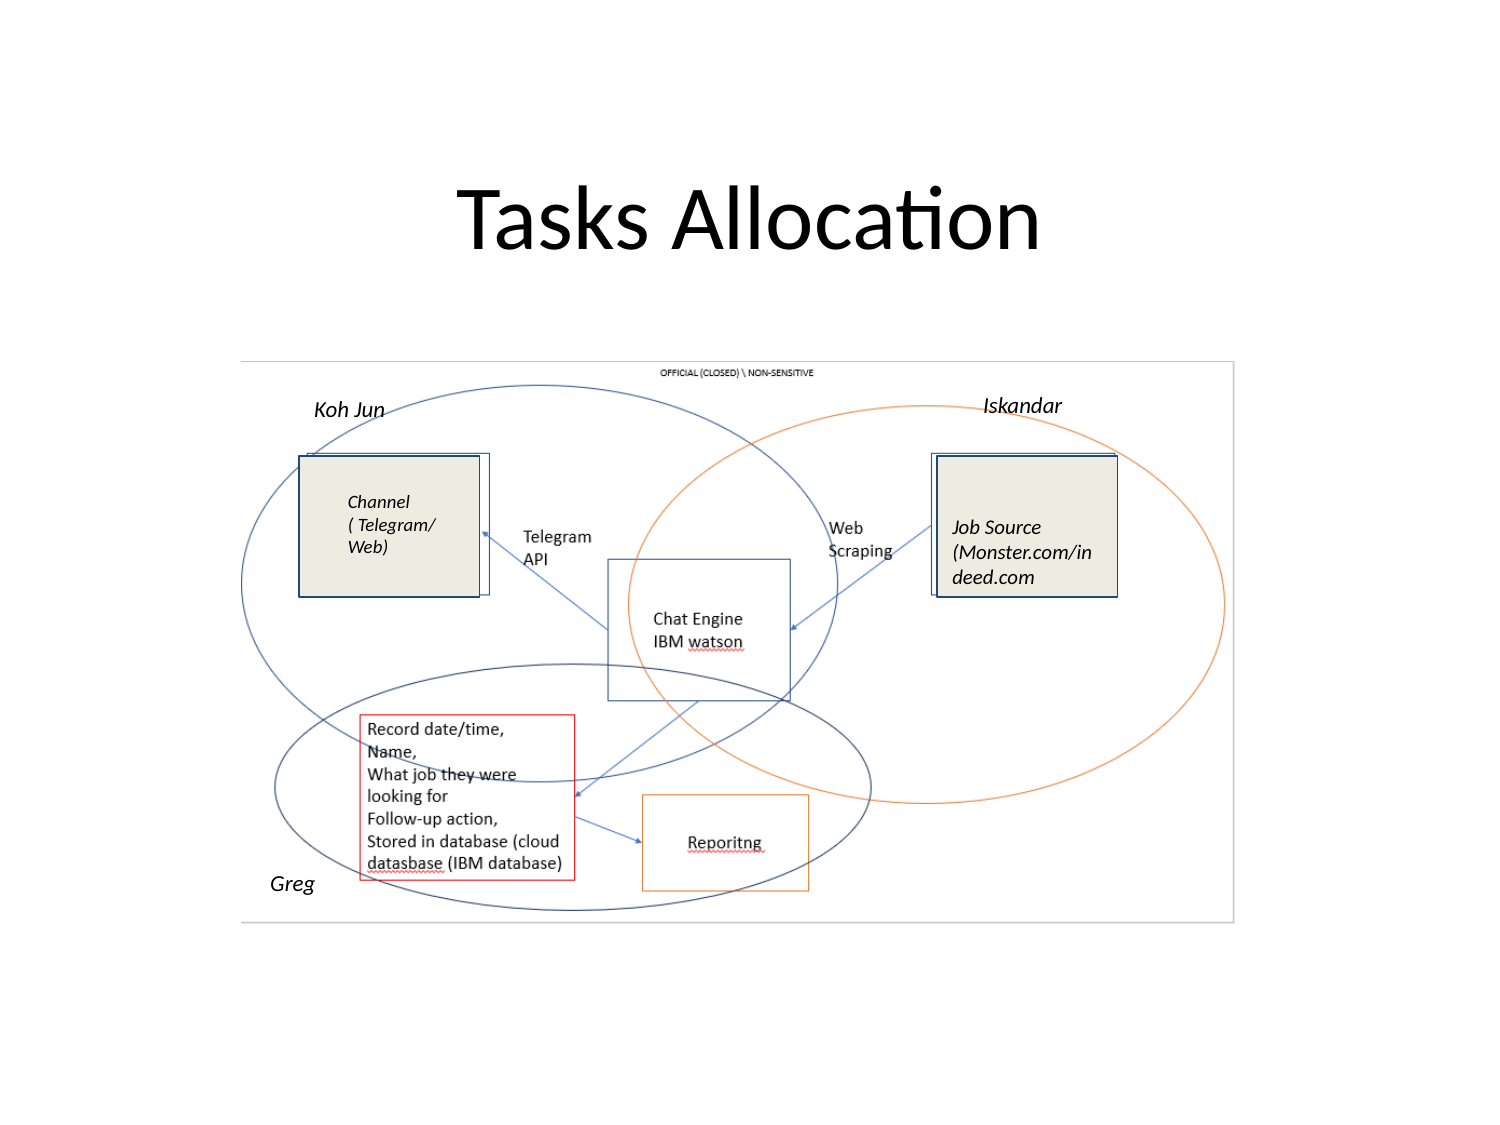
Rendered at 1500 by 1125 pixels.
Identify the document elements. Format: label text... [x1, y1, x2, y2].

picture [241, 361, 1235, 924]
title Tasks Allocation [51, 129, 1449, 297]
